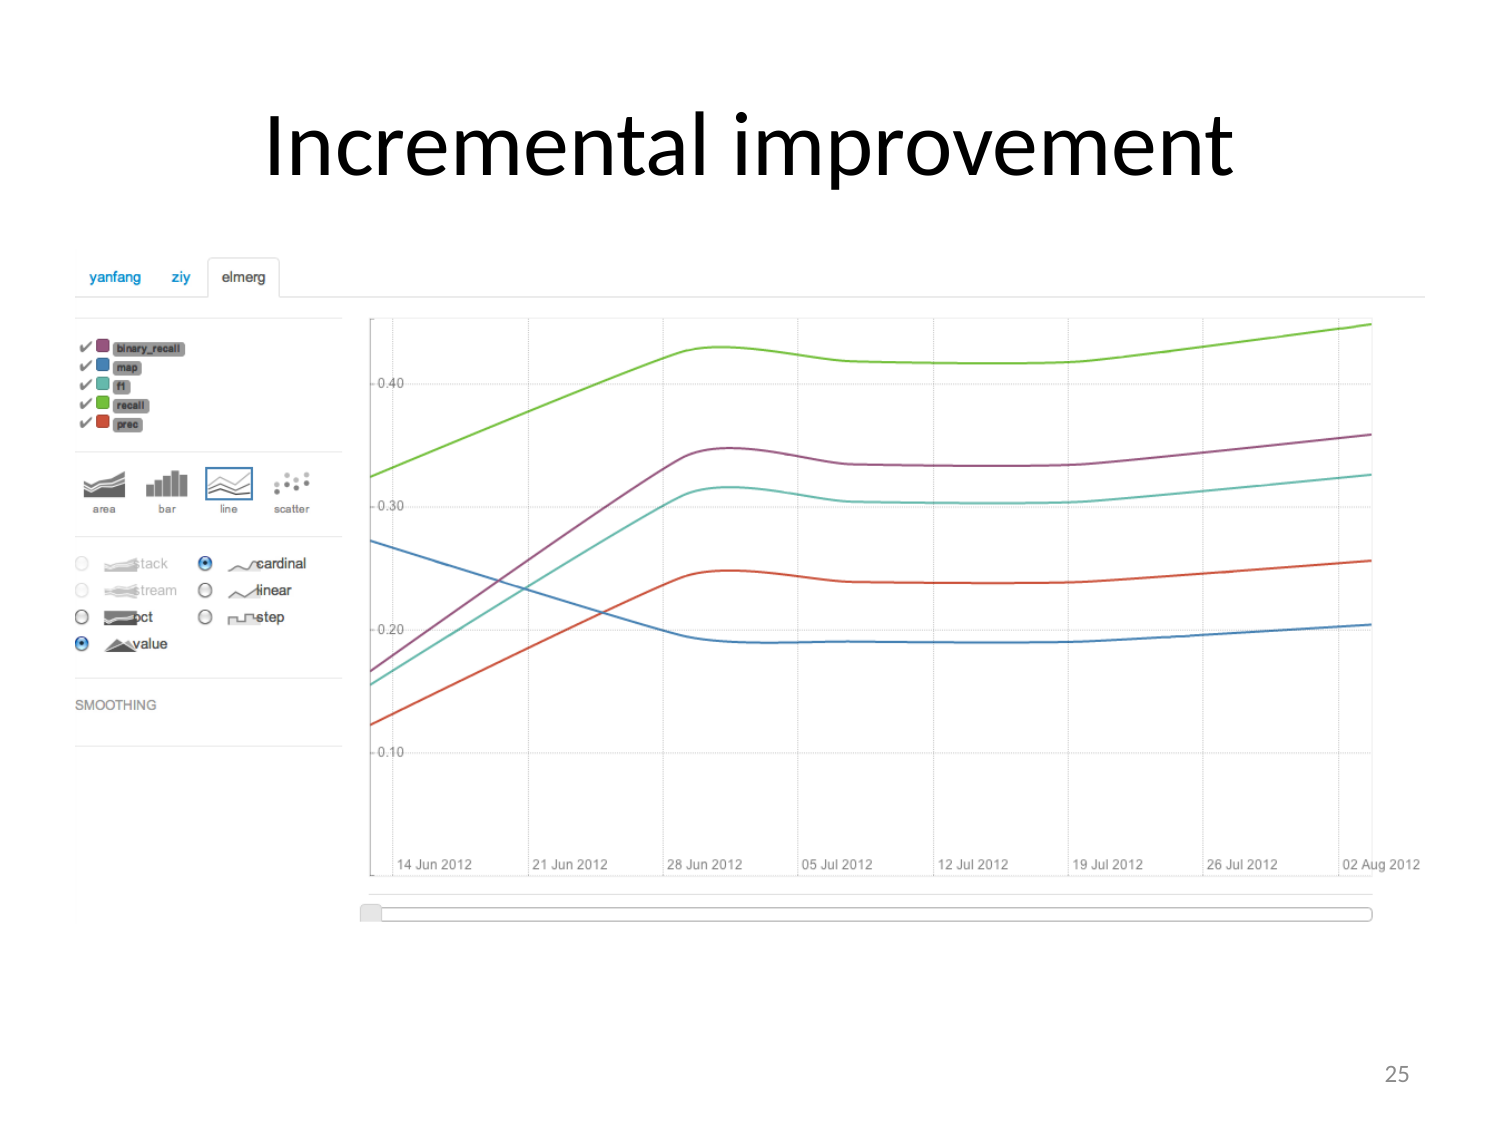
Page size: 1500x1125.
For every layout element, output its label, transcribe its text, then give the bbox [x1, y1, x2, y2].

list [74, 249, 1426, 970]
slide_number 25 [1074, 1042, 1425, 1103]
title Incremental improvement [75, 45, 1425, 233]
